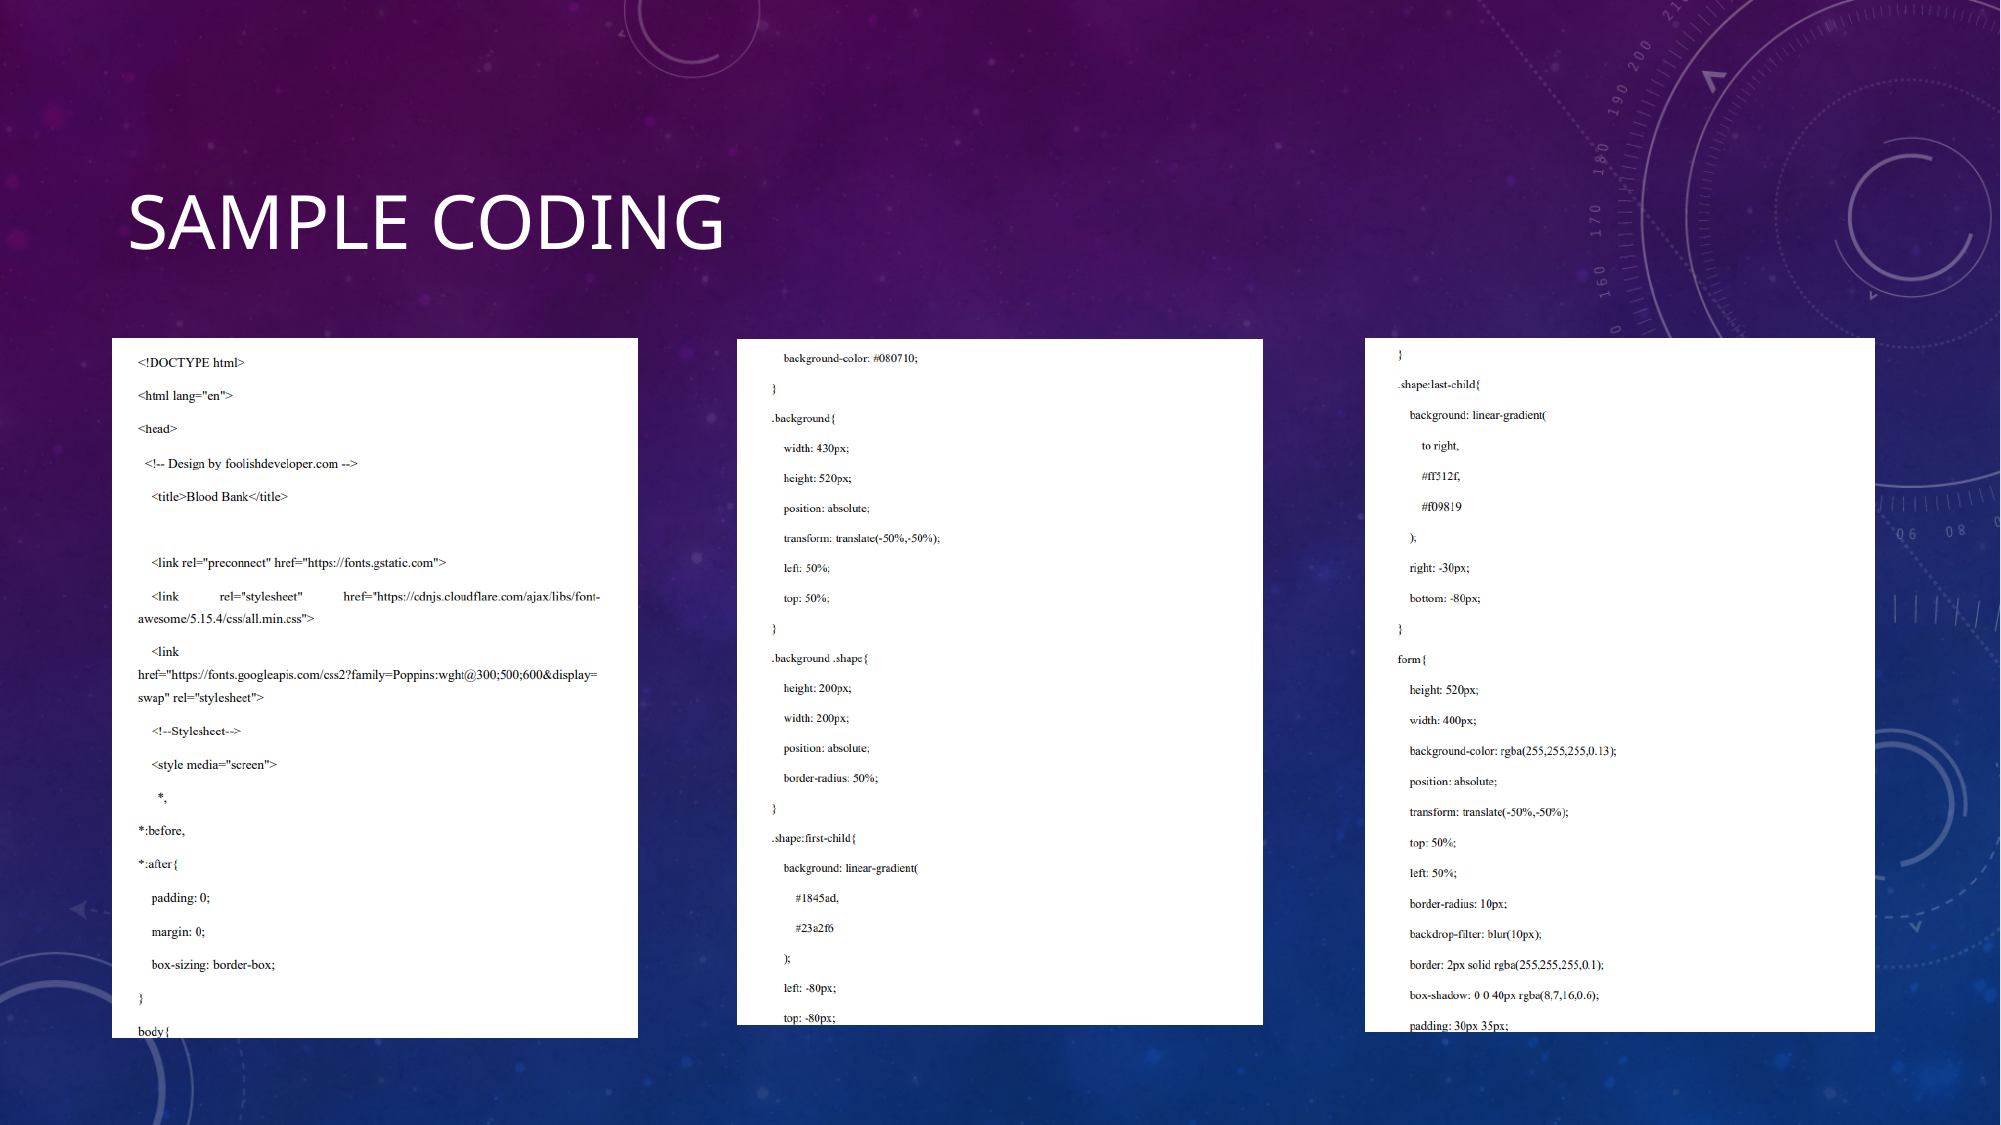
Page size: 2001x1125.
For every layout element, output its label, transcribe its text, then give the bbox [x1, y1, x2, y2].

title Sample coding [112, 99, 1775, 339]
picture [0, 0, 2001, 1125]
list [112, 338, 638, 1038]
